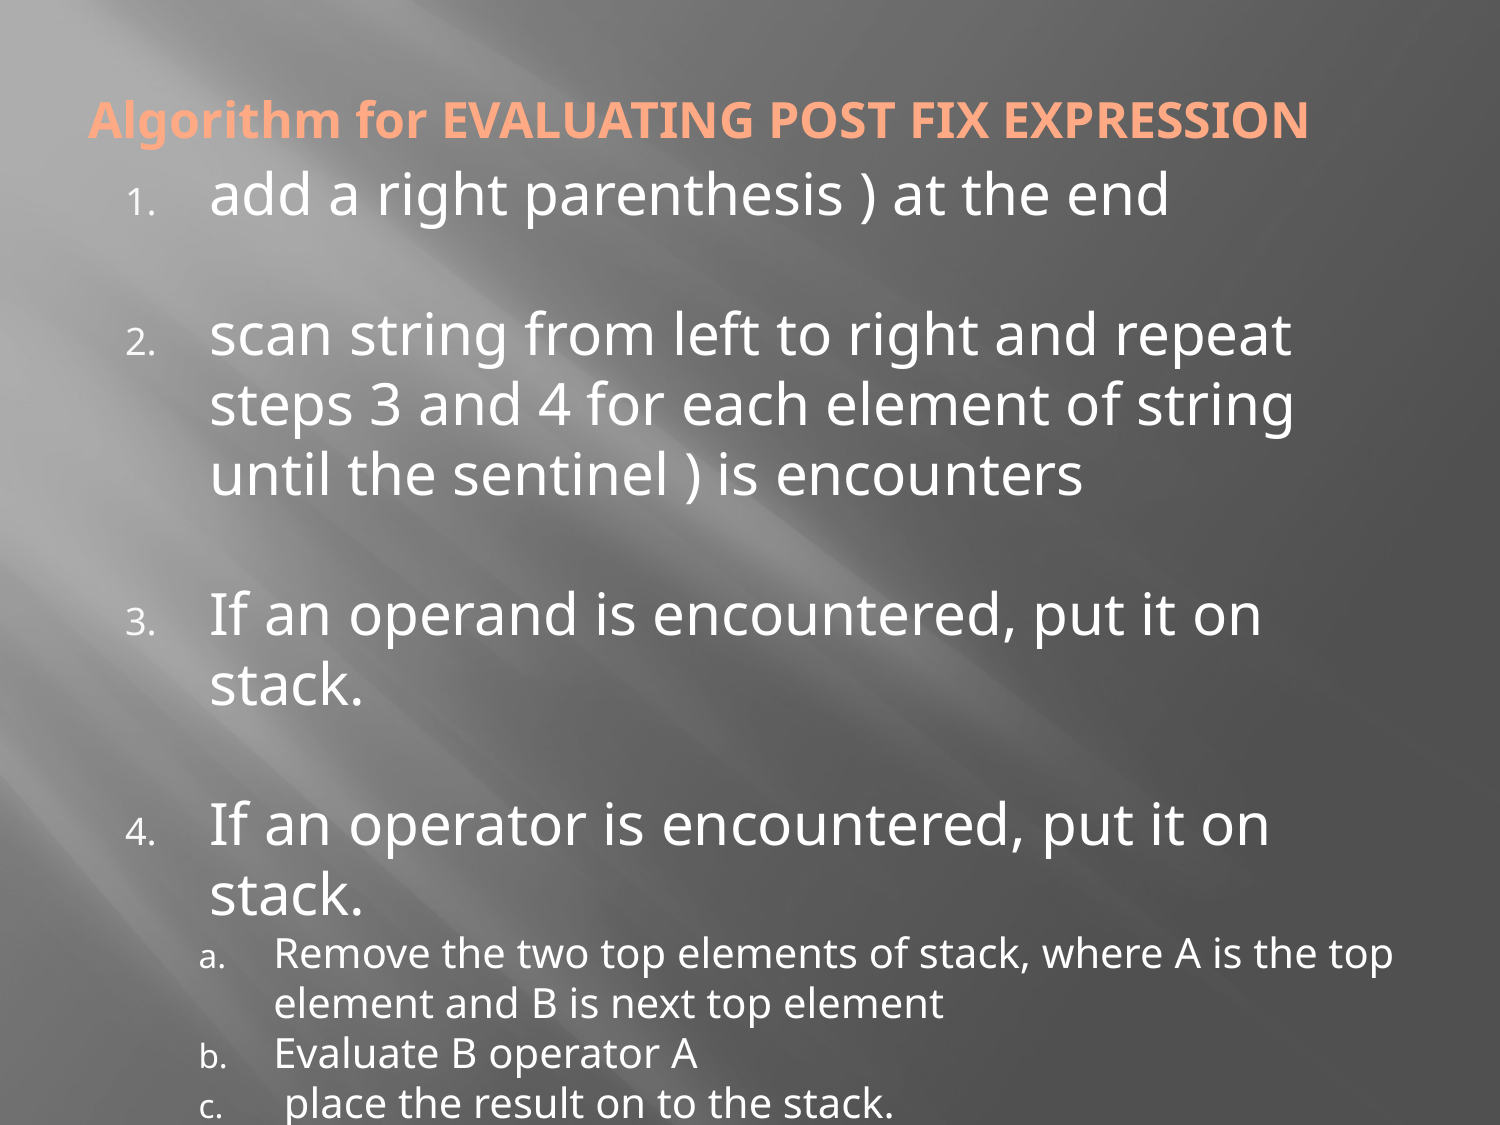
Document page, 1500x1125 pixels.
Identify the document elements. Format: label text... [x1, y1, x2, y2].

text_box add a right parenthesis ) at the end scan string from left to right and repeat steps 3 and 4 for each element of string until the sentinel ) is encounters If an operand is encountered, put it on stack. If an operator is encountered, put it on stack. Remove the two top elements of stack, where A is the top element and B is next top element Evaluate B operator A place the result on to the stack. Result equal to top element on stack. [87, 149, 1438, 1125]
text_box Algorithm for EVALUATING POST FIX EXPRESSION [24, 24, 1375, 213]
picture [0, 0, 1500, 1125]
